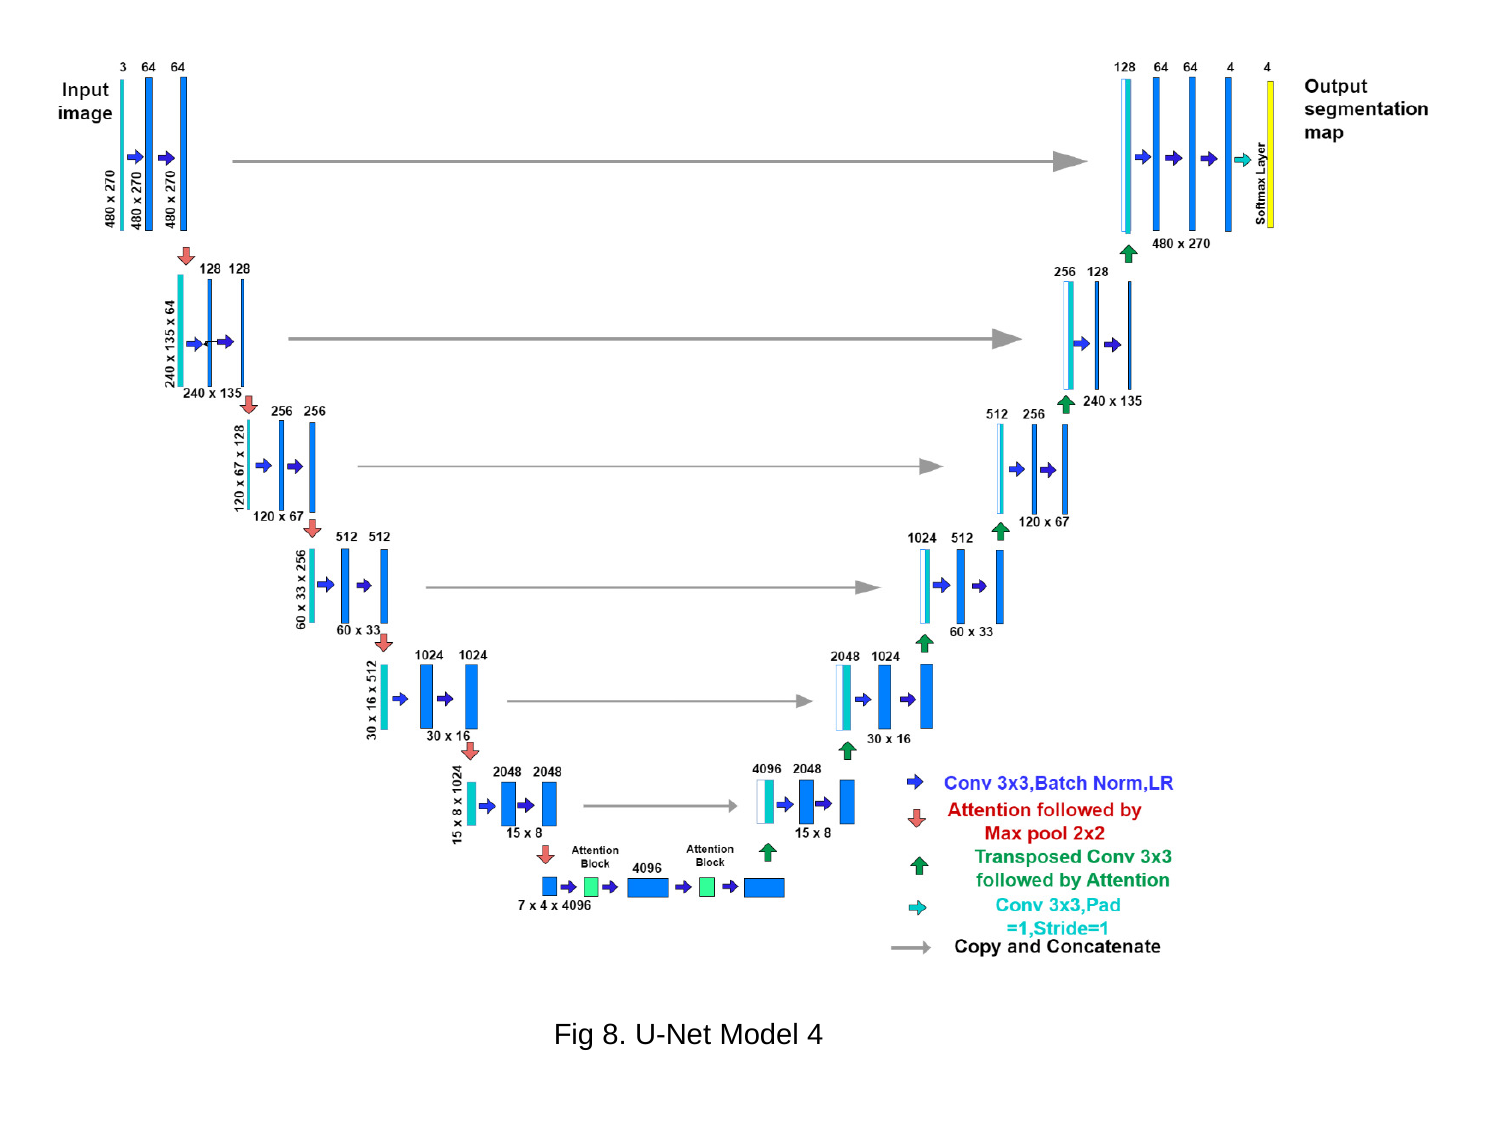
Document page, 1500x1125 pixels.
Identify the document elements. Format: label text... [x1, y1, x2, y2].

text_box Fig 8. U-Net Model 4 [538, 1007, 926, 1058]
picture [58, 58, 1430, 965]
